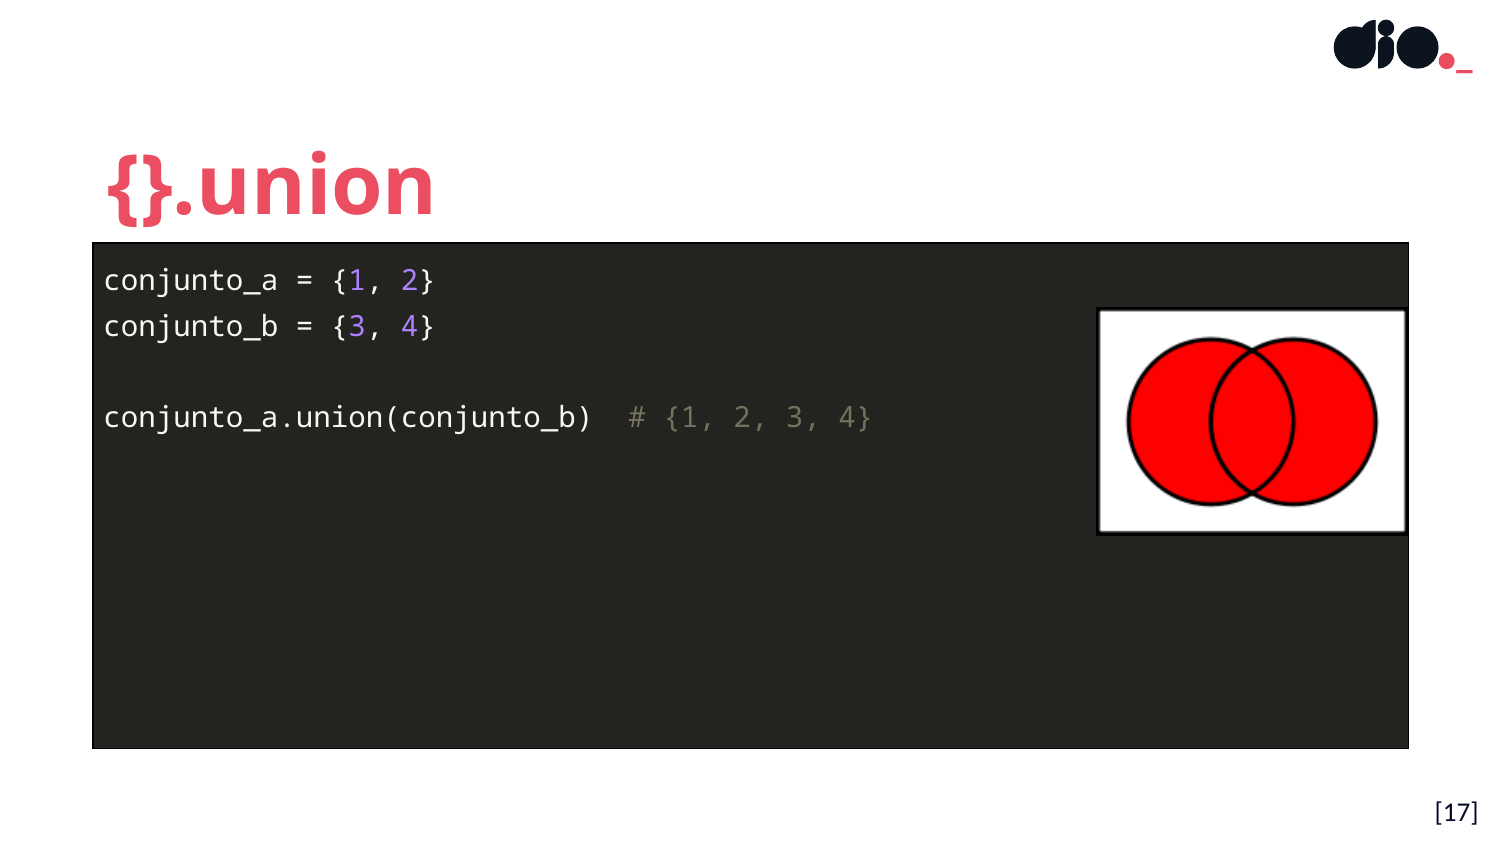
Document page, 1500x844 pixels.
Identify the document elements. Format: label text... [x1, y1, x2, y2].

slide_number [17] [1403, 779, 1494, 844]
picture [1333, 19, 1473, 74]
table_header conjunto_a = {1, 2} conjunto_b = {3, 4} conjunto_a.union(conjunto_b) # {1, 2, 3, 4} [94, 244, 1408, 748]
picture [1095, 307, 1409, 537]
text_box {}.union [92, 104, 1408, 242]
